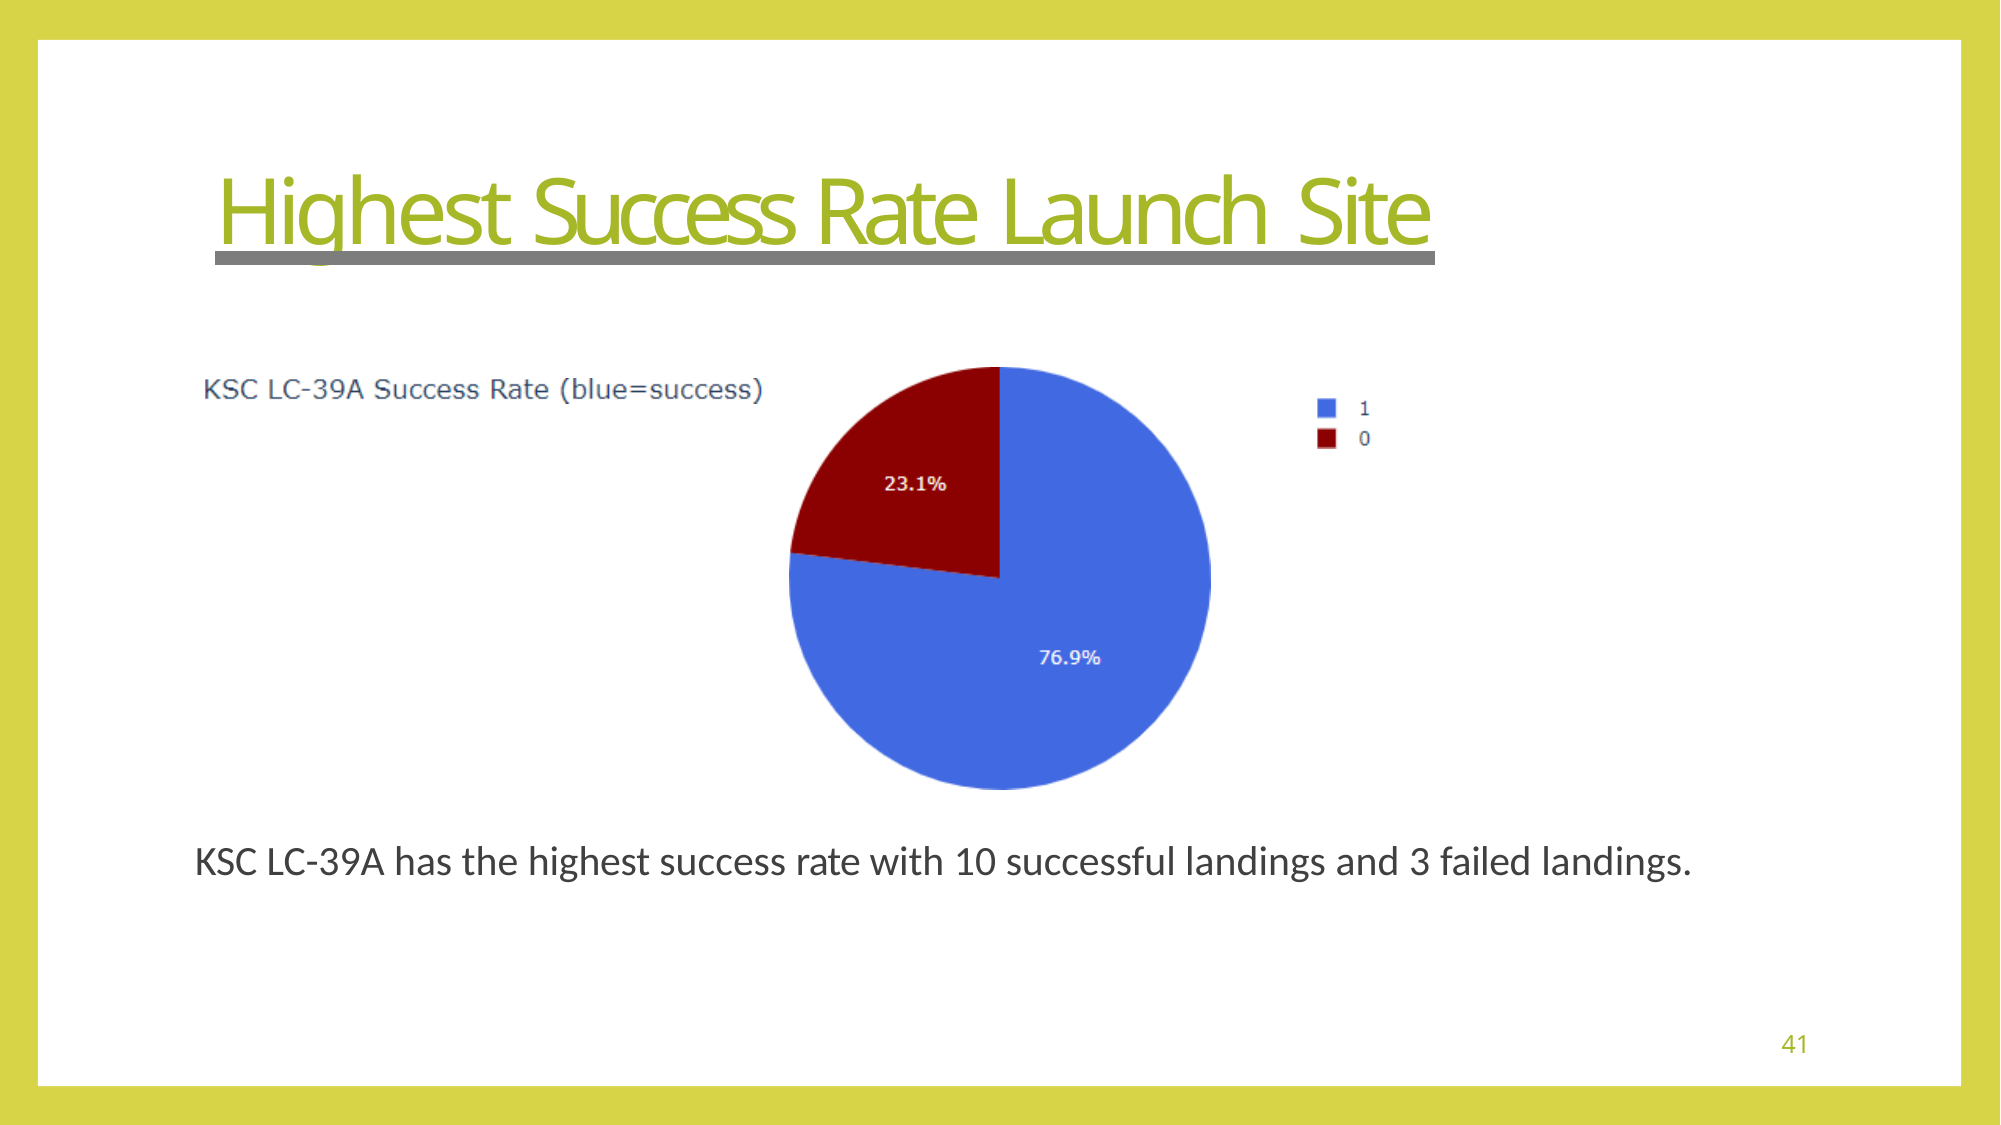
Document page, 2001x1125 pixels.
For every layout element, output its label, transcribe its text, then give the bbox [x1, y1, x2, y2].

text_box [1317, 398, 1371, 449]
slide_number 41 [1530, 724, 1811, 1125]
text_box [789, 367, 1211, 790]
title Highest Success Rate Launch Site [187, 49, 1808, 373]
text_box [204, 378, 763, 404]
text_box KSC LC-39A has the highest success rate with 10 successful landings and 3 failed landings. [192, 831, 1697, 884]
